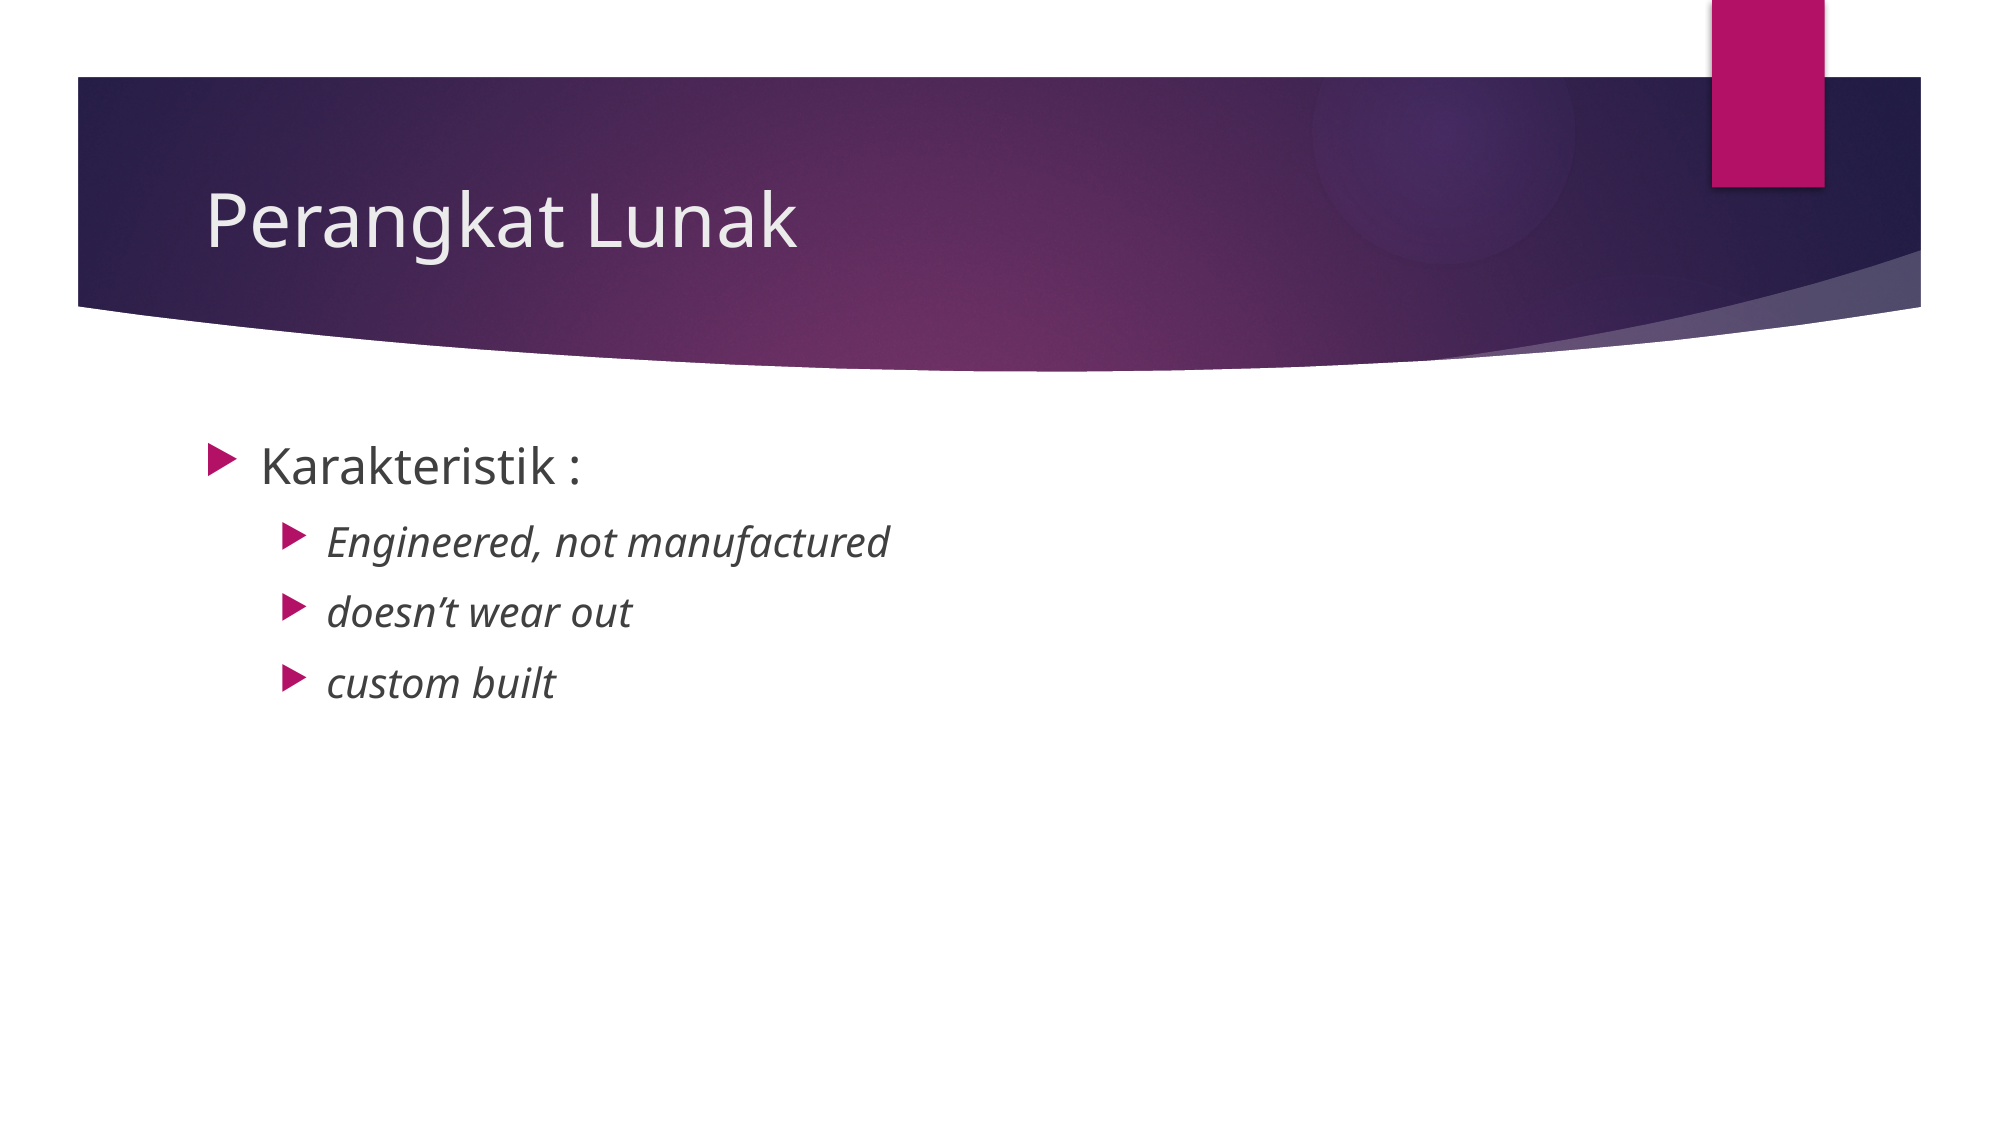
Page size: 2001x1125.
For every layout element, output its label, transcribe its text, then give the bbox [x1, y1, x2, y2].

title Perangkat Lunak [189, 159, 1627, 276]
list Karakteristik : Engineered, not manufactured doesn’t wear out custom built [189, 427, 1638, 988]
